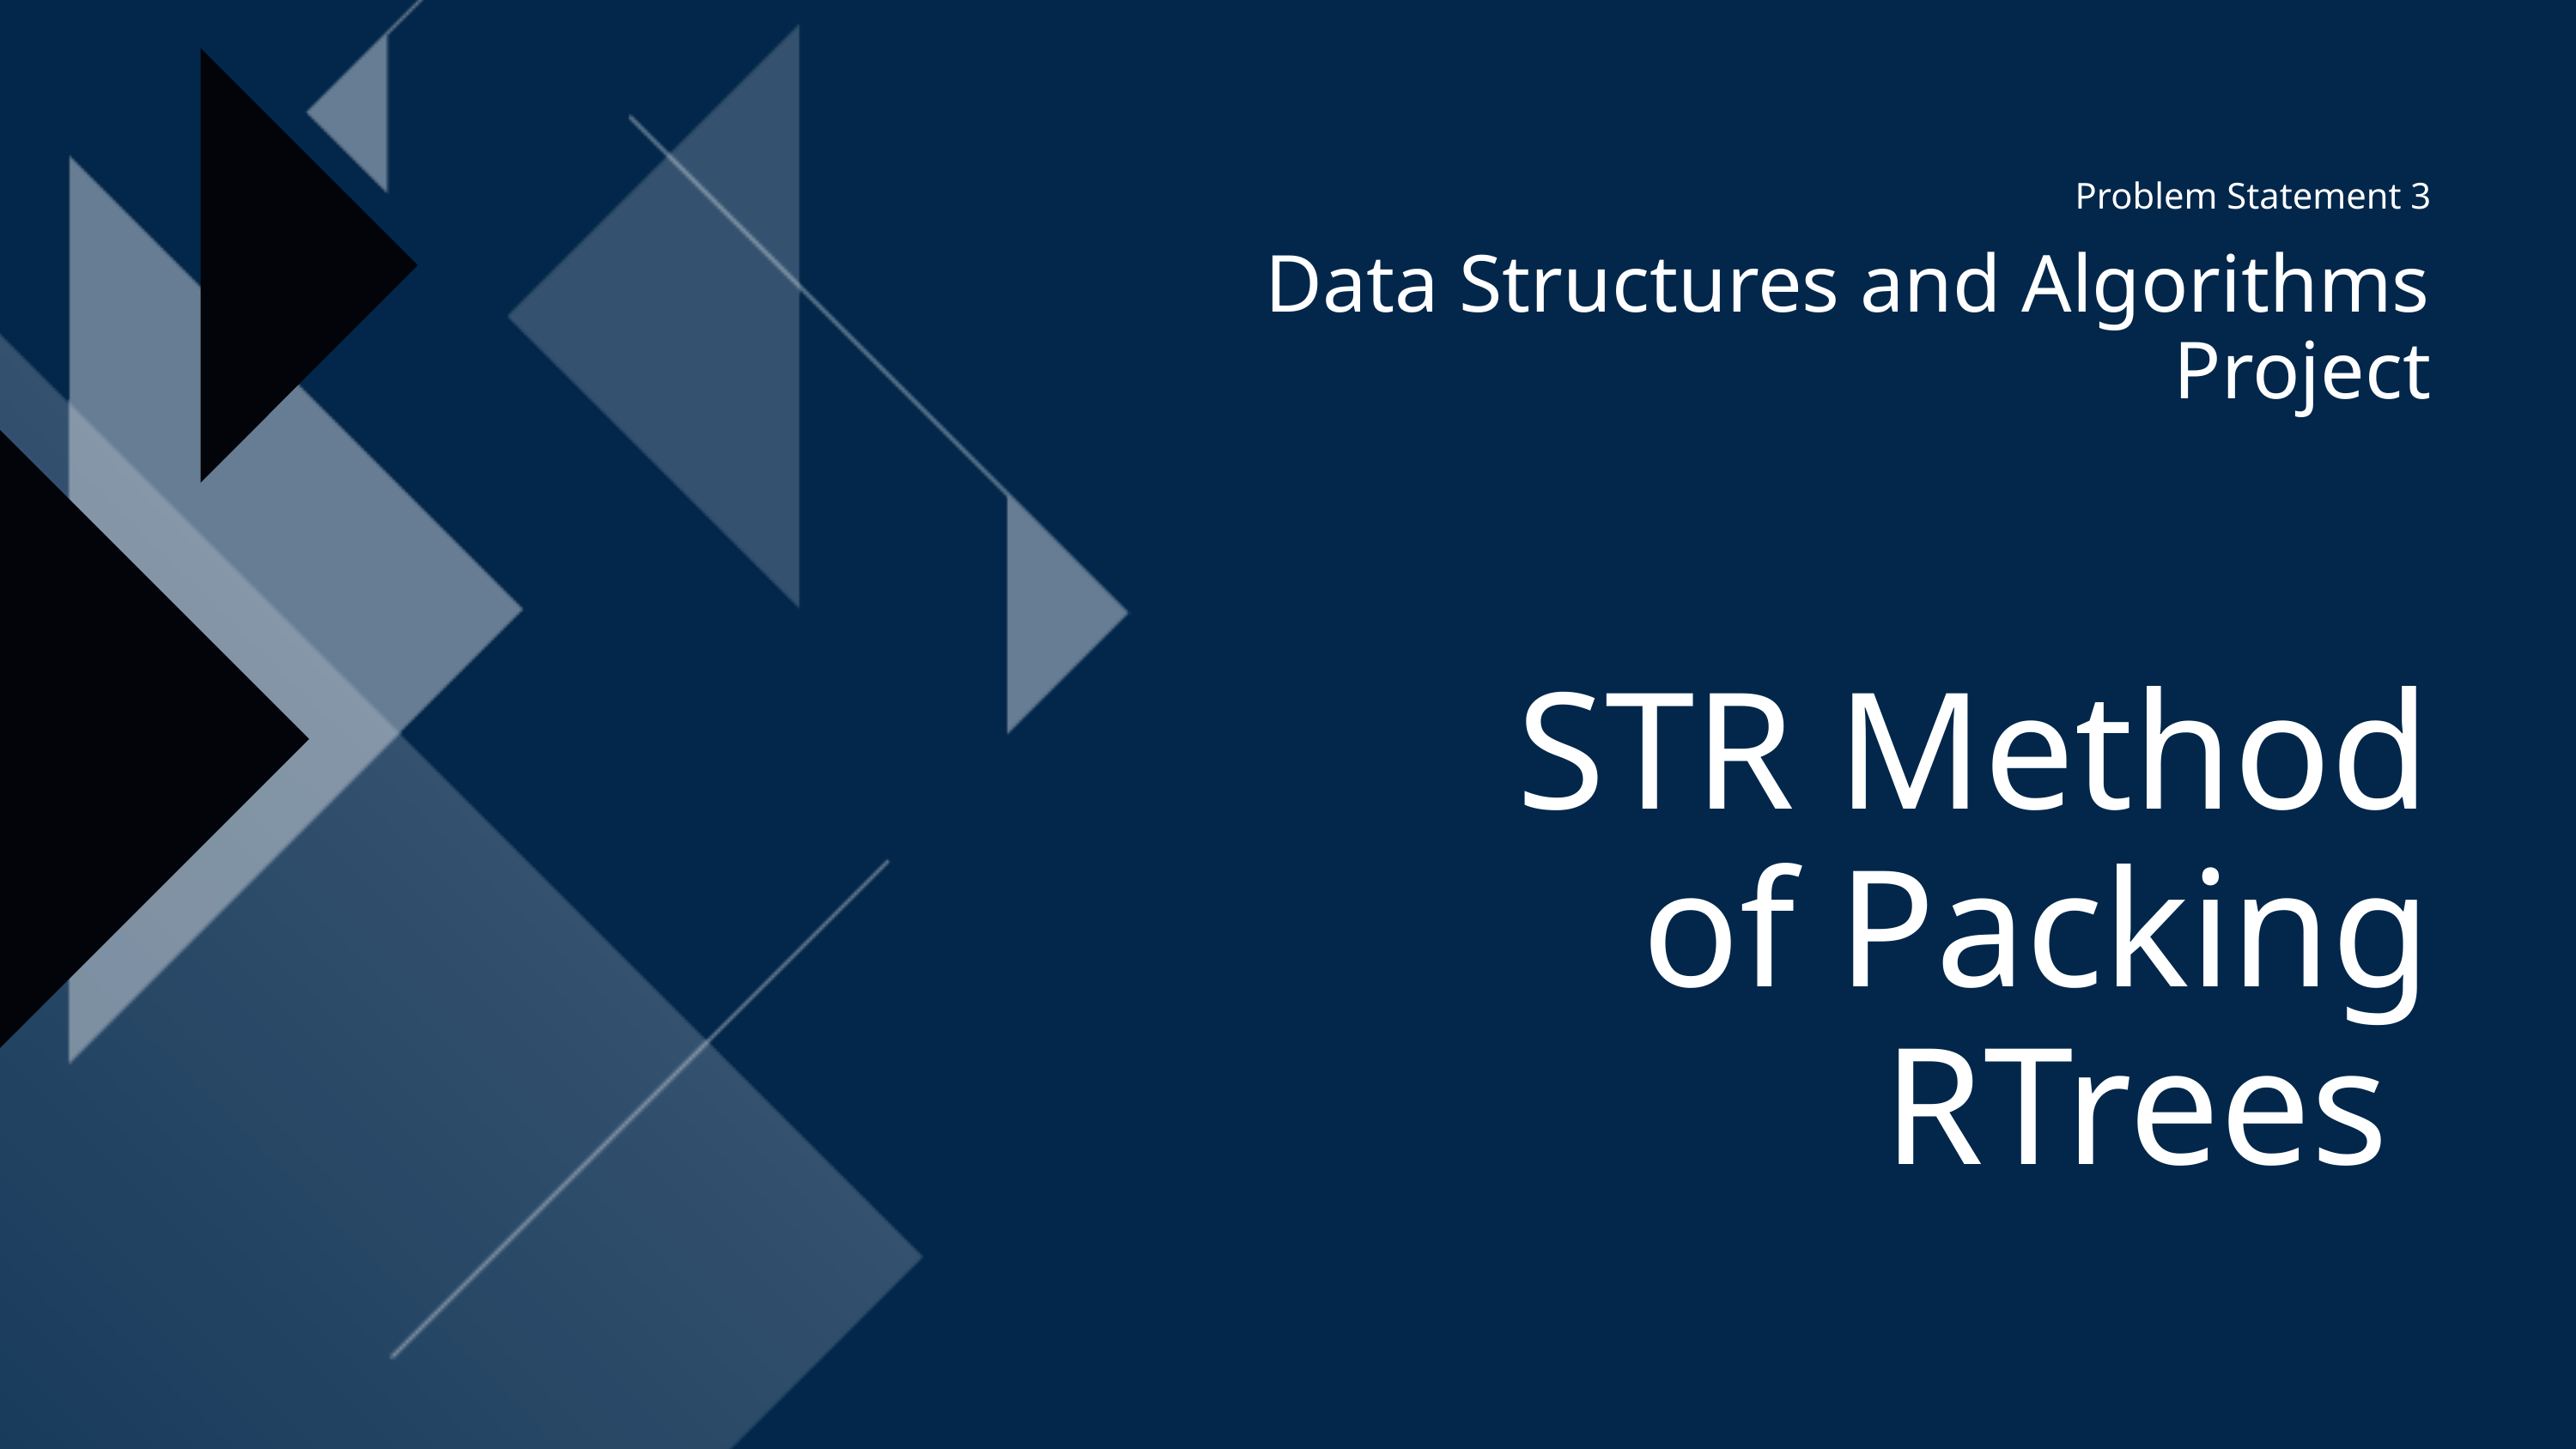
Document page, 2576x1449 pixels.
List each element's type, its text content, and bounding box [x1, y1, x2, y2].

text_box Problem Statement 3 [1498, 177, 2432, 217]
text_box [91, 156, 527, 374]
picture [0, 0, 1132, 1449]
text_box Data Structures and Algorithms Project [1138, 241, 2432, 415]
text_box STR Method of Packing RTrees [1330, 663, 2432, 1197]
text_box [0, 495, 552, 982]
